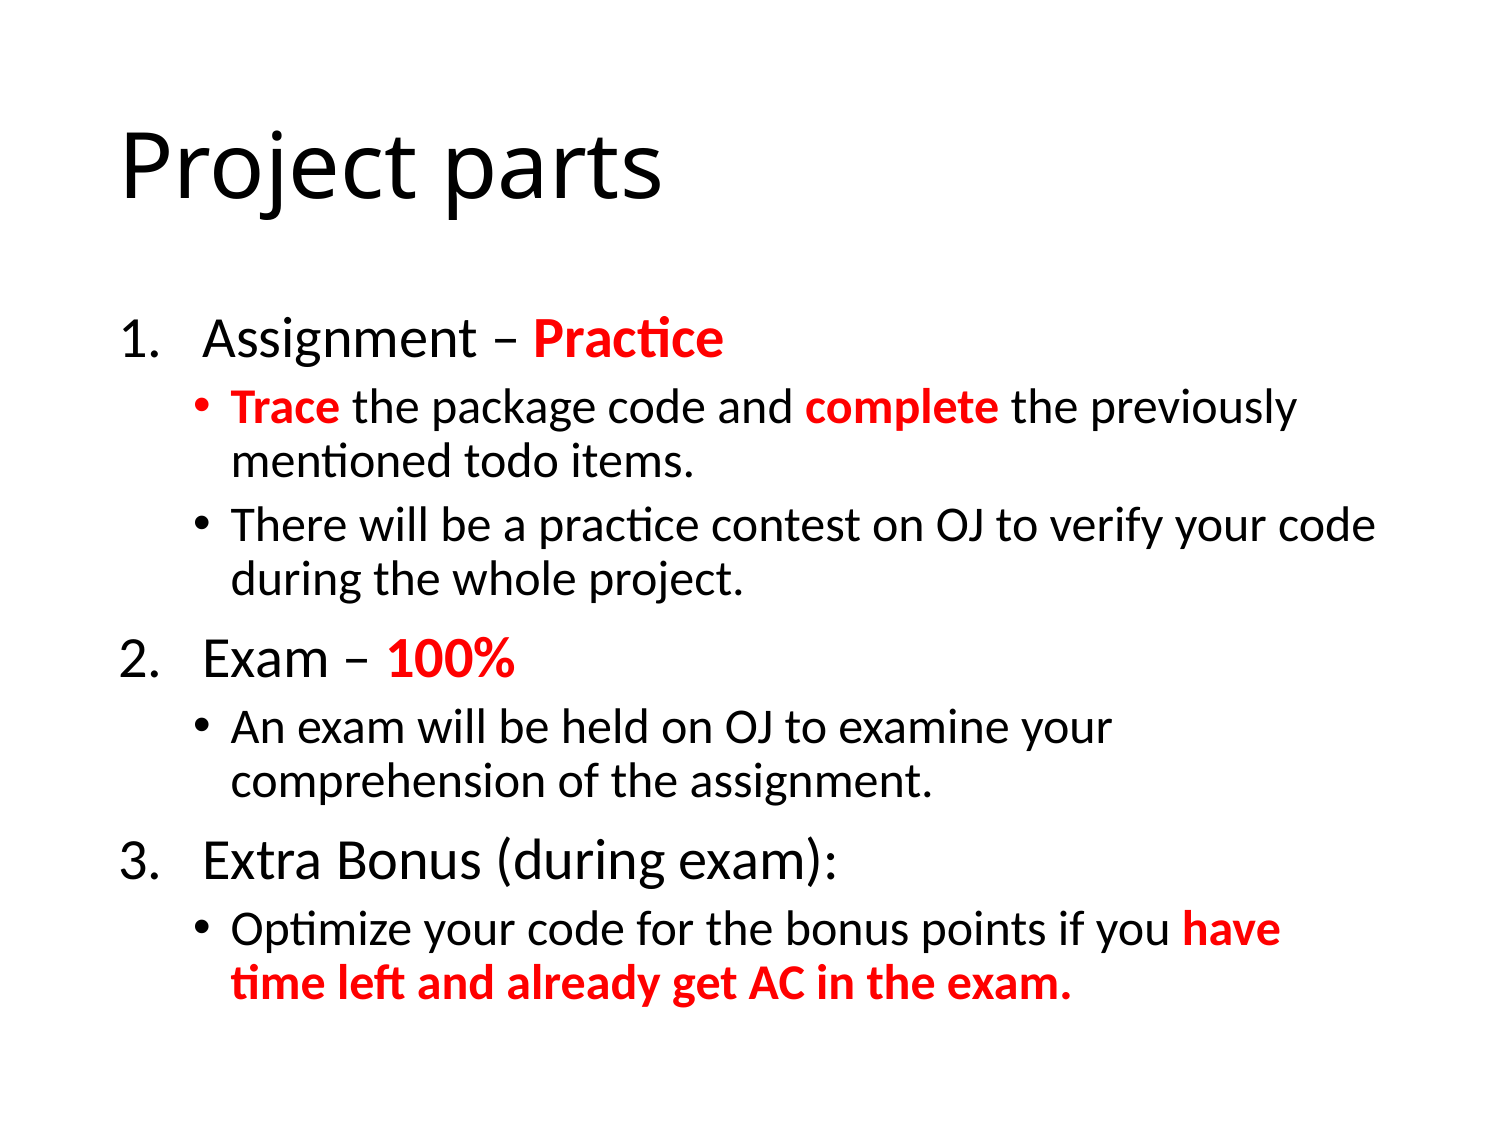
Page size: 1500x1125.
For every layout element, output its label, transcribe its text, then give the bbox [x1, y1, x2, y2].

title Project parts [103, 59, 1397, 278]
list Assignment – Practice Trace the package code and complete the previously mentioned todo items. There will be a practice contest on OJ to verify your code during the whole project. Exam – 100% An exam will be held on OJ to examine your comprehension of the assignment. Extra Bonus (during exam): Optimize your code for the bonus points if you have time left and already get AC in the exam. [103, 299, 1397, 1066]
